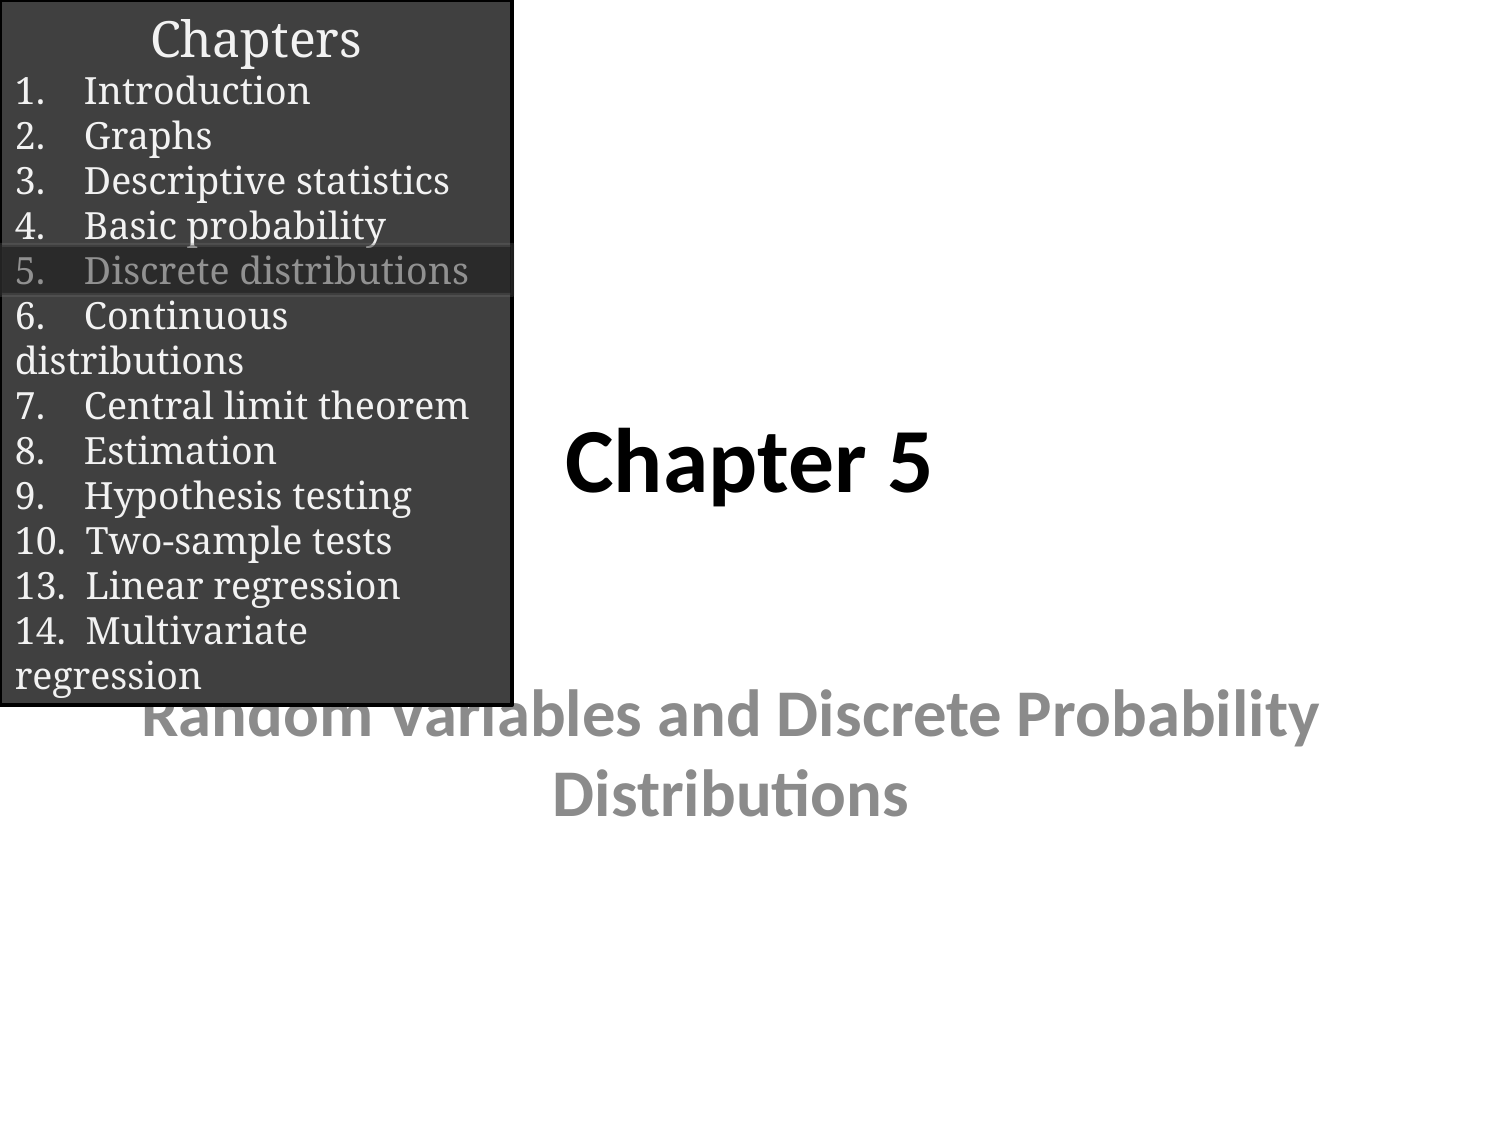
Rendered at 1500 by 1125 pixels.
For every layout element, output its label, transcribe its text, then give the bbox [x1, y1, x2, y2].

text_box Chapters 1. Introduction 2. Graphs 3. Descriptive statistics 4. Basic probability 5. Discrete distributions 6. Continuous distributions 7. Central limit theorem 8. Estimation 9. Hypothesis testing 10. Two-sample tests 13. Linear regression 14. Multivariate regression [0, 297, 514, 707]
subtitle Random Variables and Discrete Probability Distributions [124, 662, 1338, 1051]
text_box Chapters 1. Introduction 2. Graphs 3. Descriptive statistics 4. Basic probability 5. Discrete distributions 6. Continuous distributions 7. Central limit theorem 8. Estimation 9. Hypothesis testing 10. Two-sample tests 13. Linear regression 14. Multivariate regression [0, 0, 514, 243]
text_box [0, 243, 514, 297]
title Chapter 5 [514, 324, 1388, 588]
